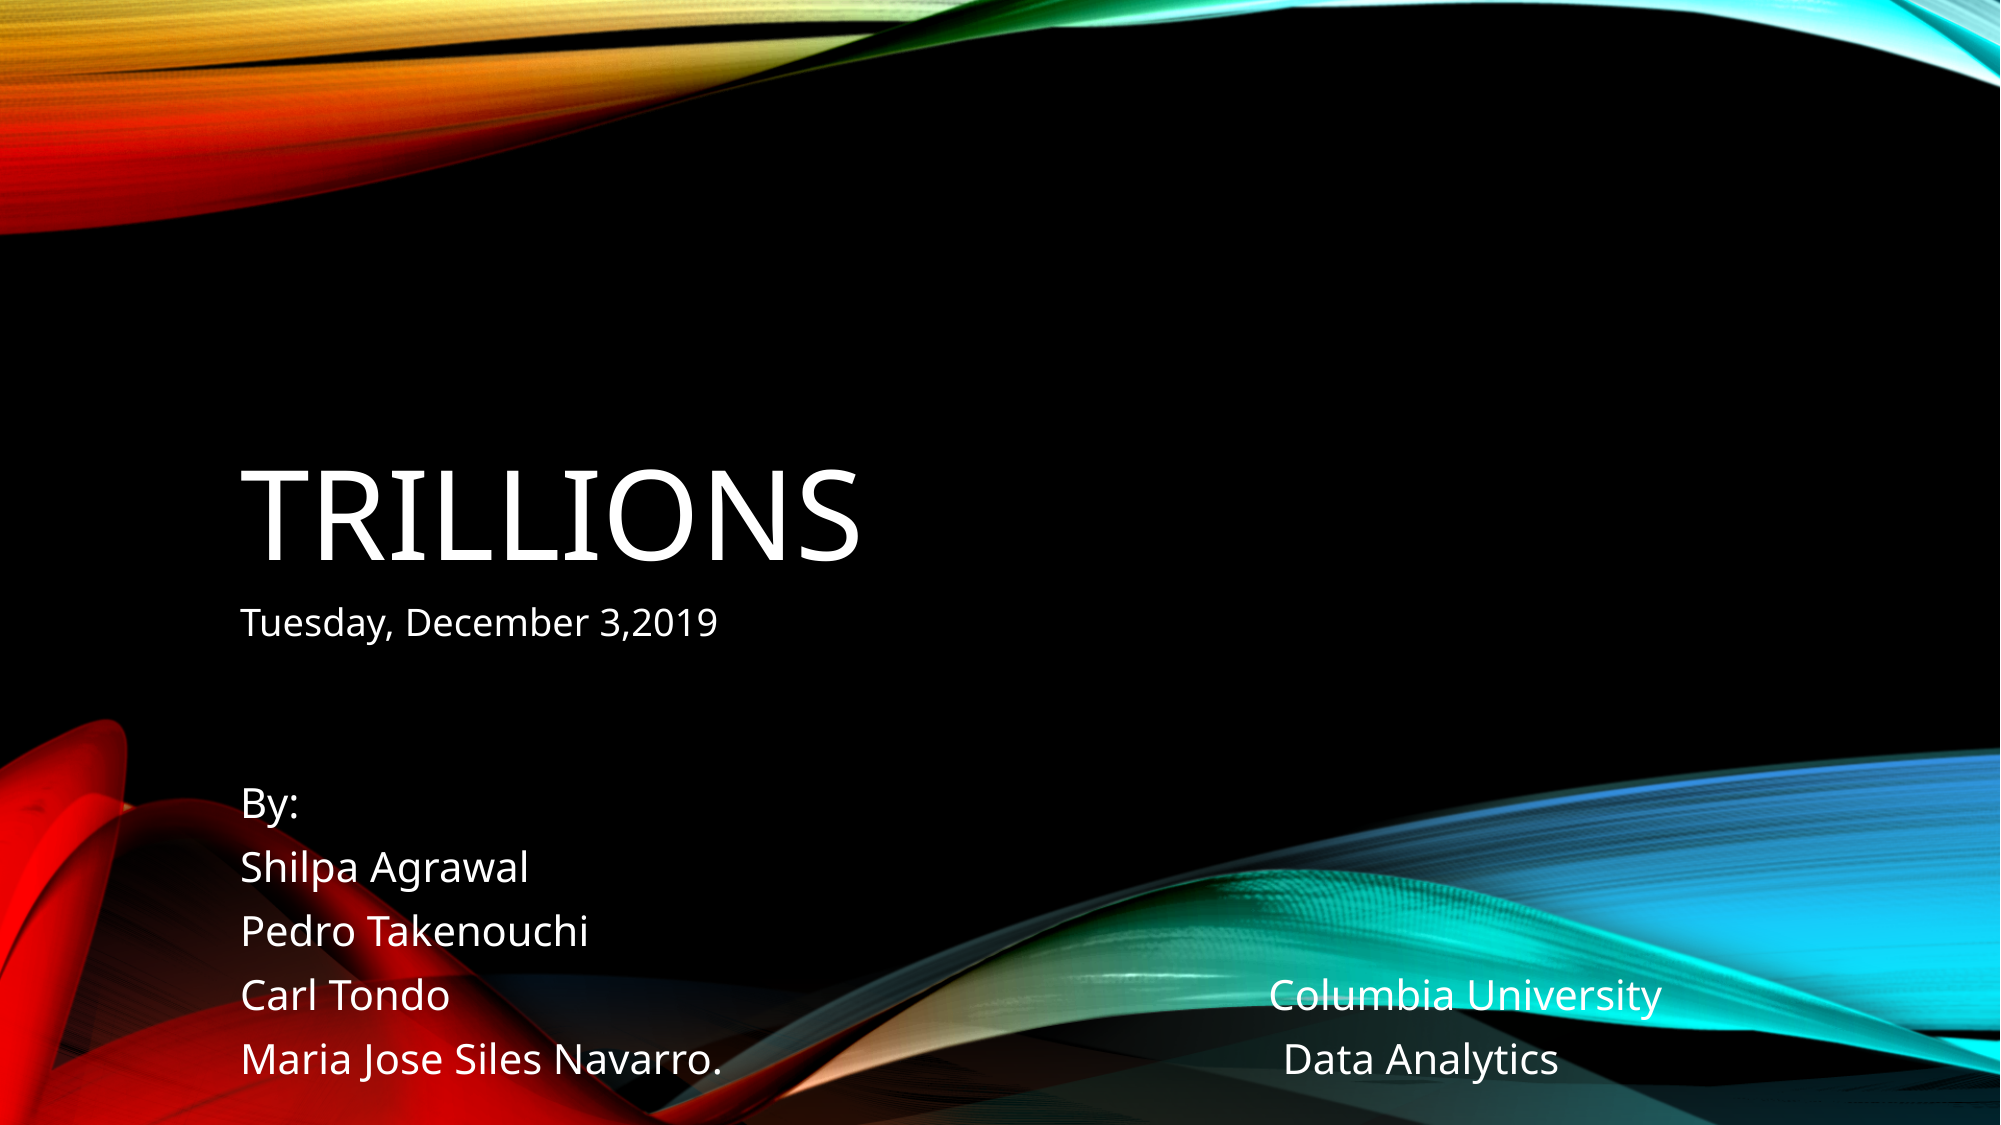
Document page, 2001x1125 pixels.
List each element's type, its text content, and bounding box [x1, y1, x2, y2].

picture [0, 0, 2000, 237]
subtitle Tuesday, December 3,2019 By: Shilpa Agrawal Pedro Takenouchi Carl Tondo Columbia University Maria Jose Siles Navarro. Data Analytics [225, 595, 1775, 1099]
title TRILLIONS [225, 295, 1775, 595]
picture [0, 717, 2000, 1125]
